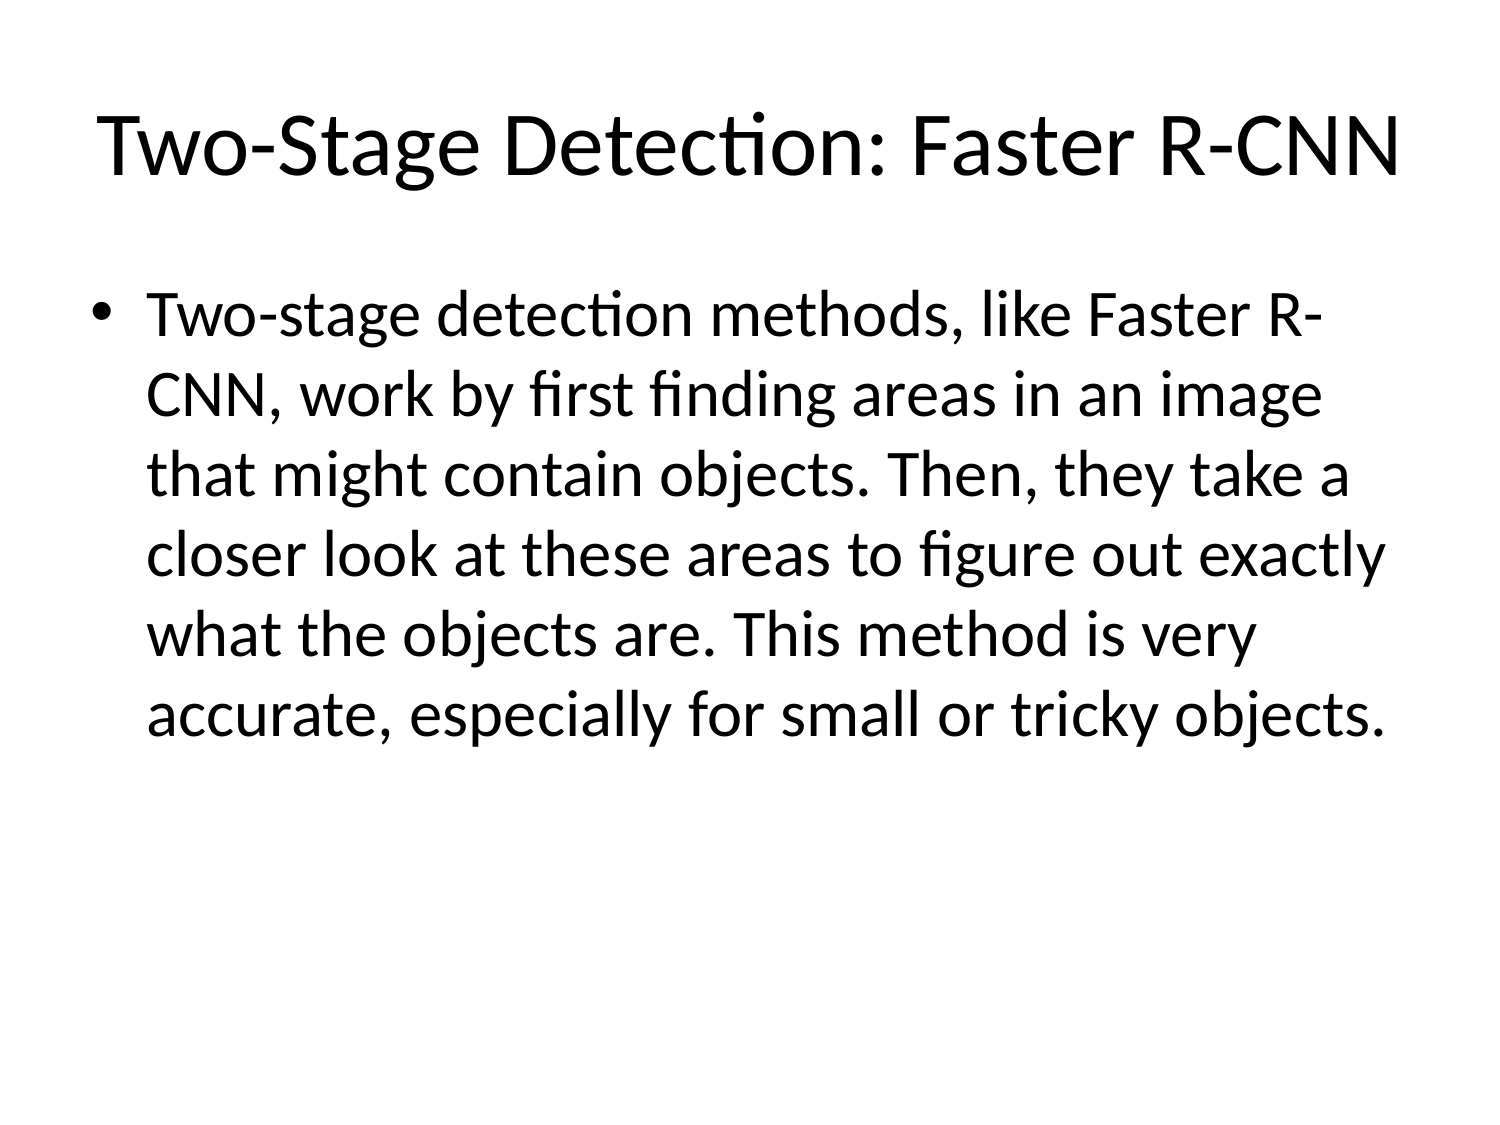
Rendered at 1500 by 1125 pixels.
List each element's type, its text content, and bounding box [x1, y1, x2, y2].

list Two-stage detection methods, like Faster R-CNN, work by first finding areas in an image that might contain objects. Then, they take a closer look at these areas to figure out exactly what the objects are. This method is very accurate, especially for small or tricky objects. [75, 262, 1425, 1005]
title Two-Stage Detection: Faster R-CNN [75, 45, 1425, 233]
